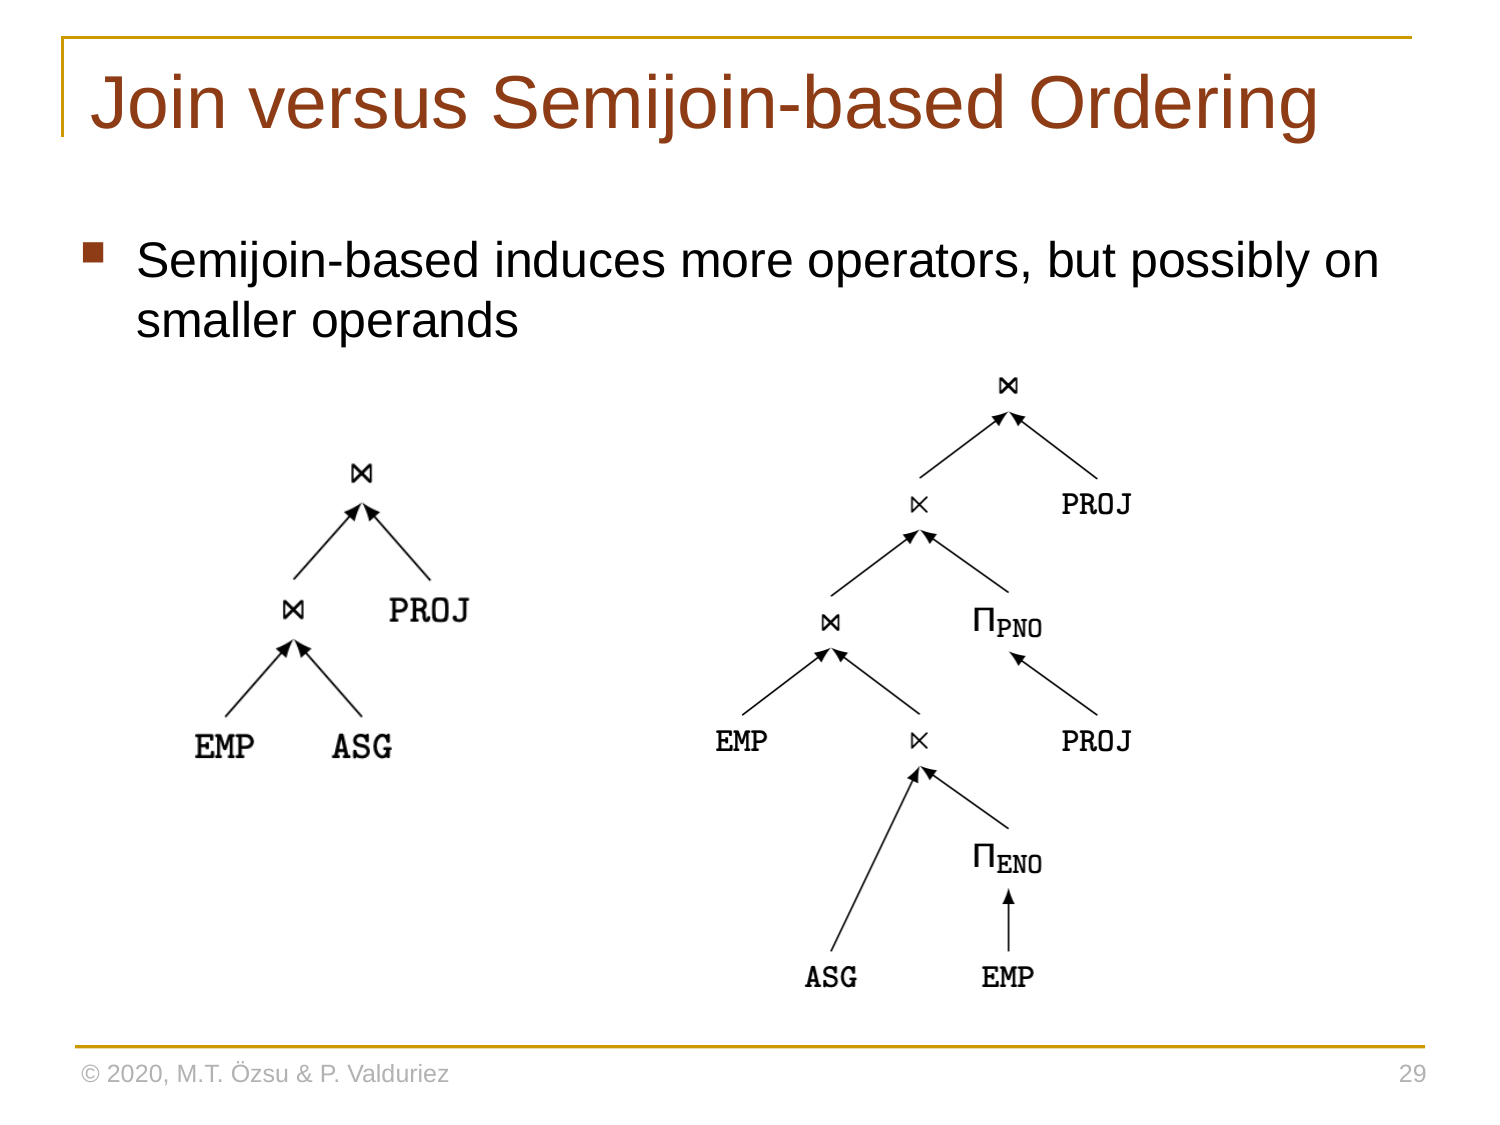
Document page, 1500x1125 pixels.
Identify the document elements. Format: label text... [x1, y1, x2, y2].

picture [690, 348, 1172, 1012]
footer © 2020, M.T. Özsu & P. Valduriez [66, 1042, 573, 1103]
title Join versus Semijoin-based Ordering [74, 45, 1426, 233]
picture [165, 430, 517, 788]
slide_number 29 [1104, 1042, 1442, 1103]
list Semijoin-based induces more operators, but possibly on smaller operands [64, 219, 1416, 964]
